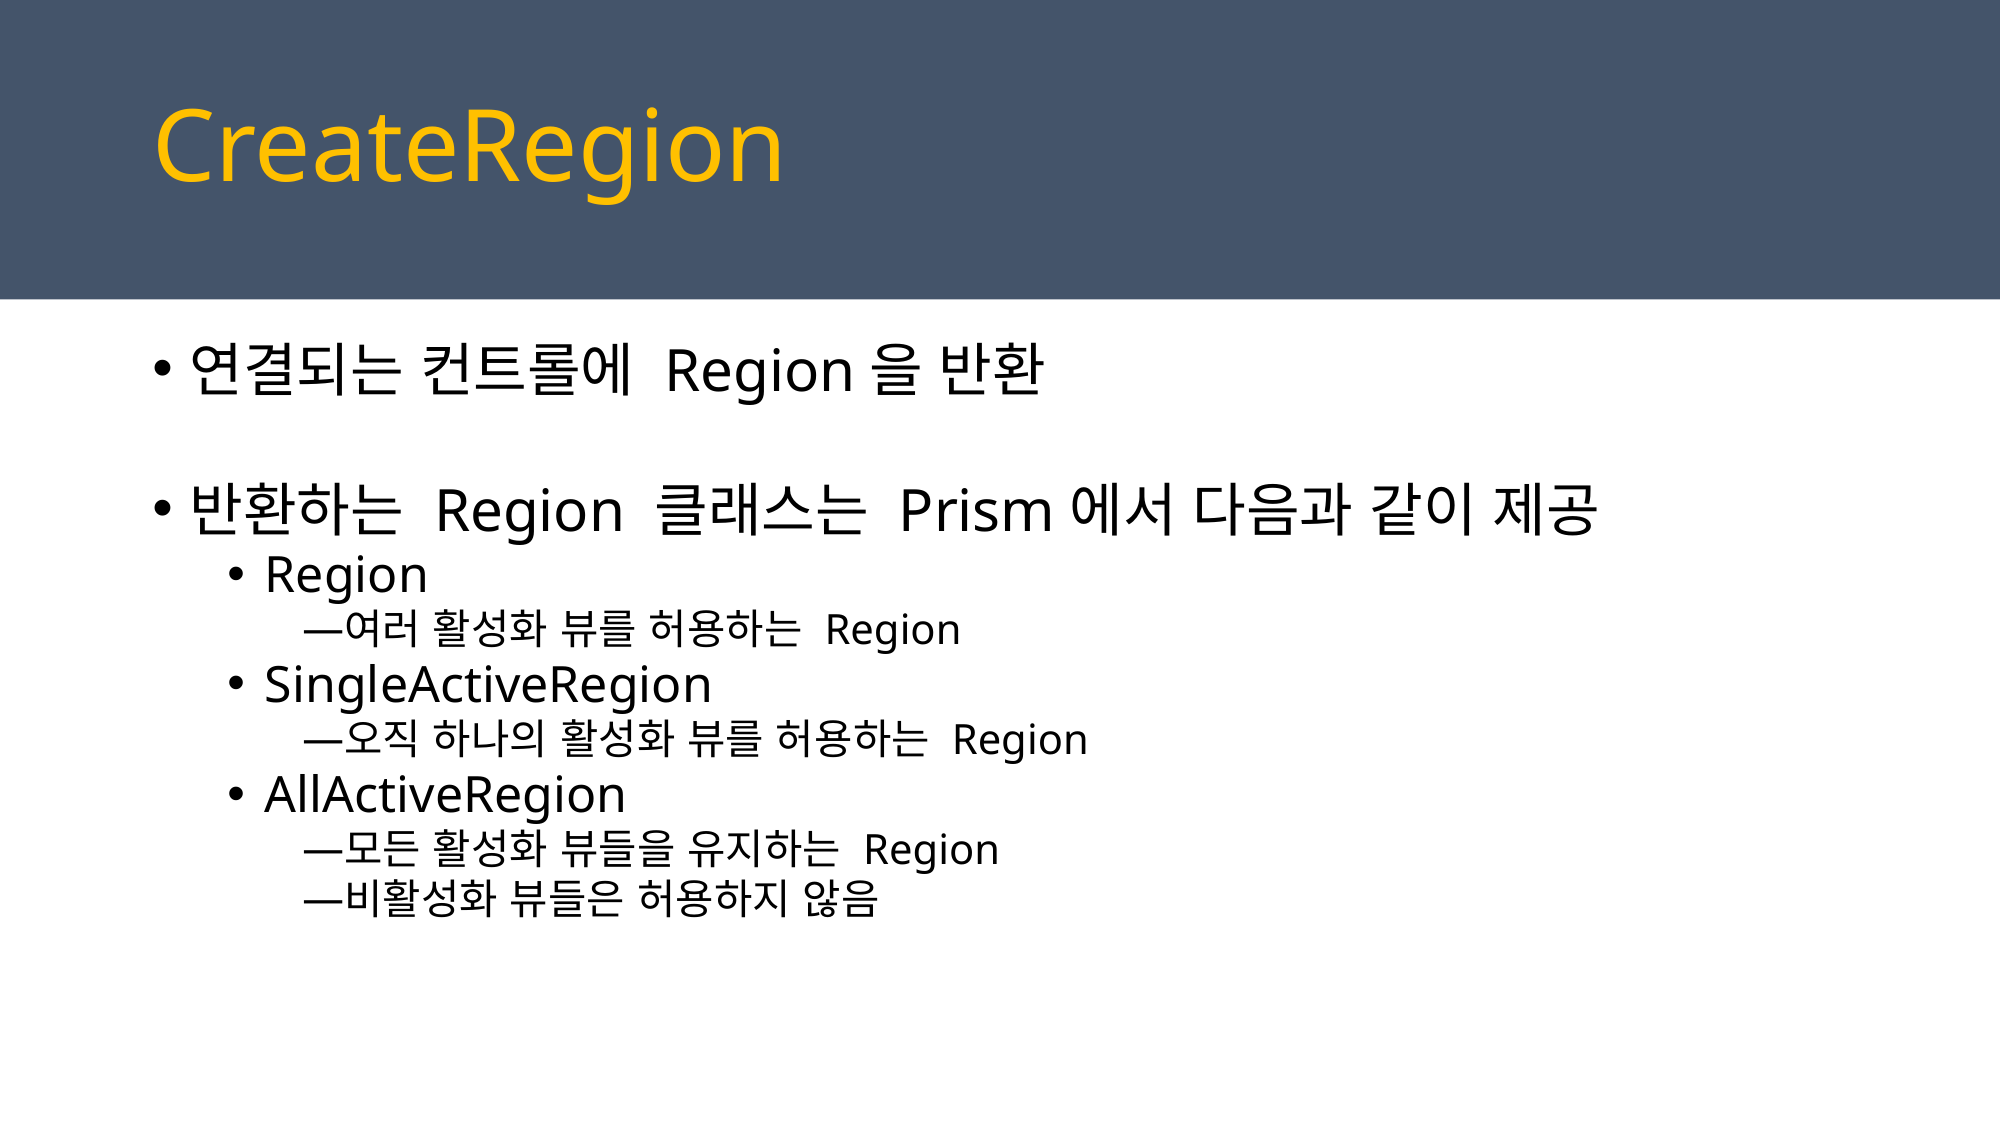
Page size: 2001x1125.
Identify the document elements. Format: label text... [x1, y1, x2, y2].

list 연결되는 컨트롤에 Region을 반환 반환하는 Region 클래스는 Prism에서 다음과 같이 제공 Region 여러 활성화 뷰를 허용하는 Region SingleActiveRegion 오직 하나의 활성화 뷰를 허용하는 Region AllActiveRegion 모든 활성화 뷰들을 유지하는 Region 비활성화 뷰들은 허용하지 않음 [137, 325, 1863, 1014]
text_box CreateRegion [137, 59, 1863, 239]
